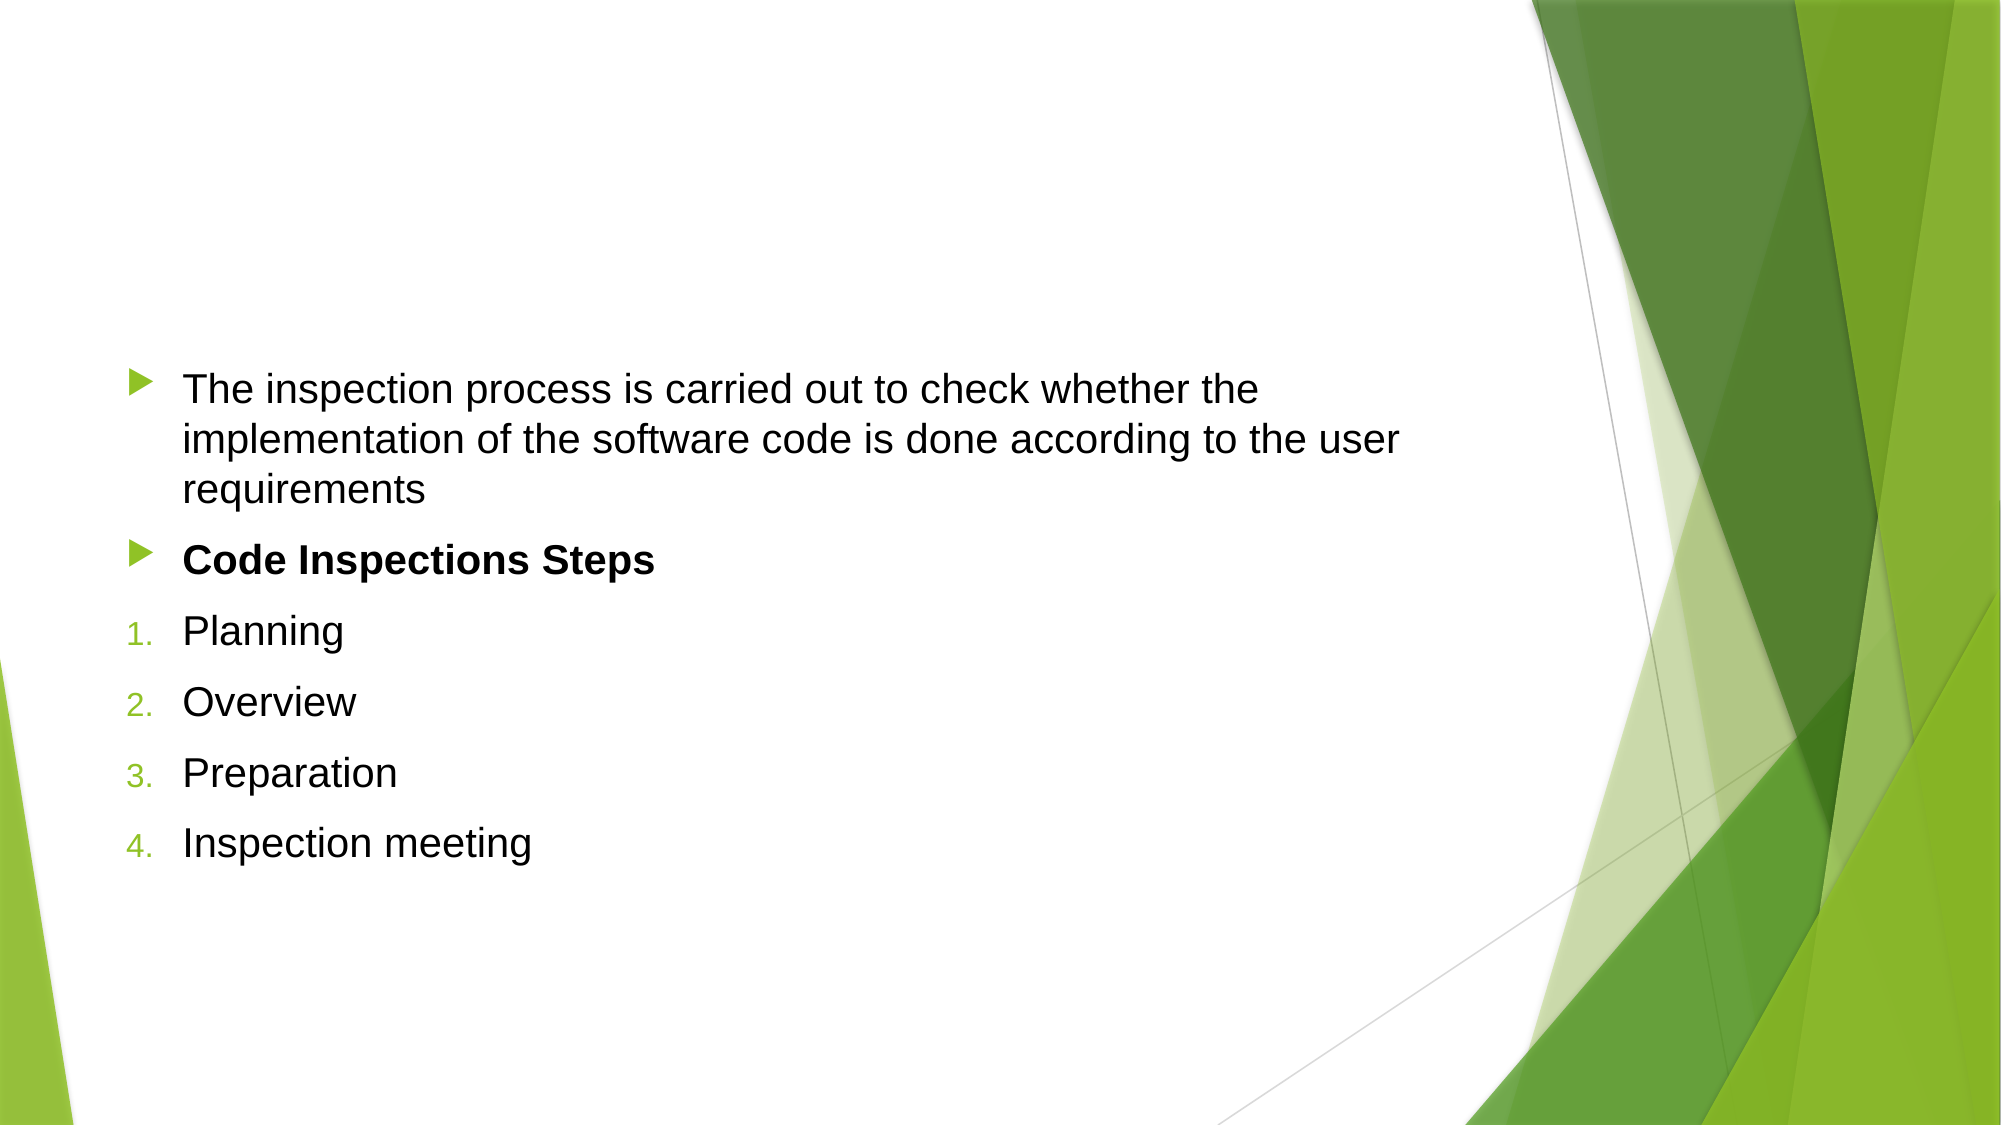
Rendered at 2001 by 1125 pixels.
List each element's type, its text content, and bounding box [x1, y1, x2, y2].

list The inspection process is carried out to check whether the implementation of the software code is done according to the user requirements Code Inspections Steps Planning Overview Preparation Inspection meeting [111, 354, 1522, 992]
